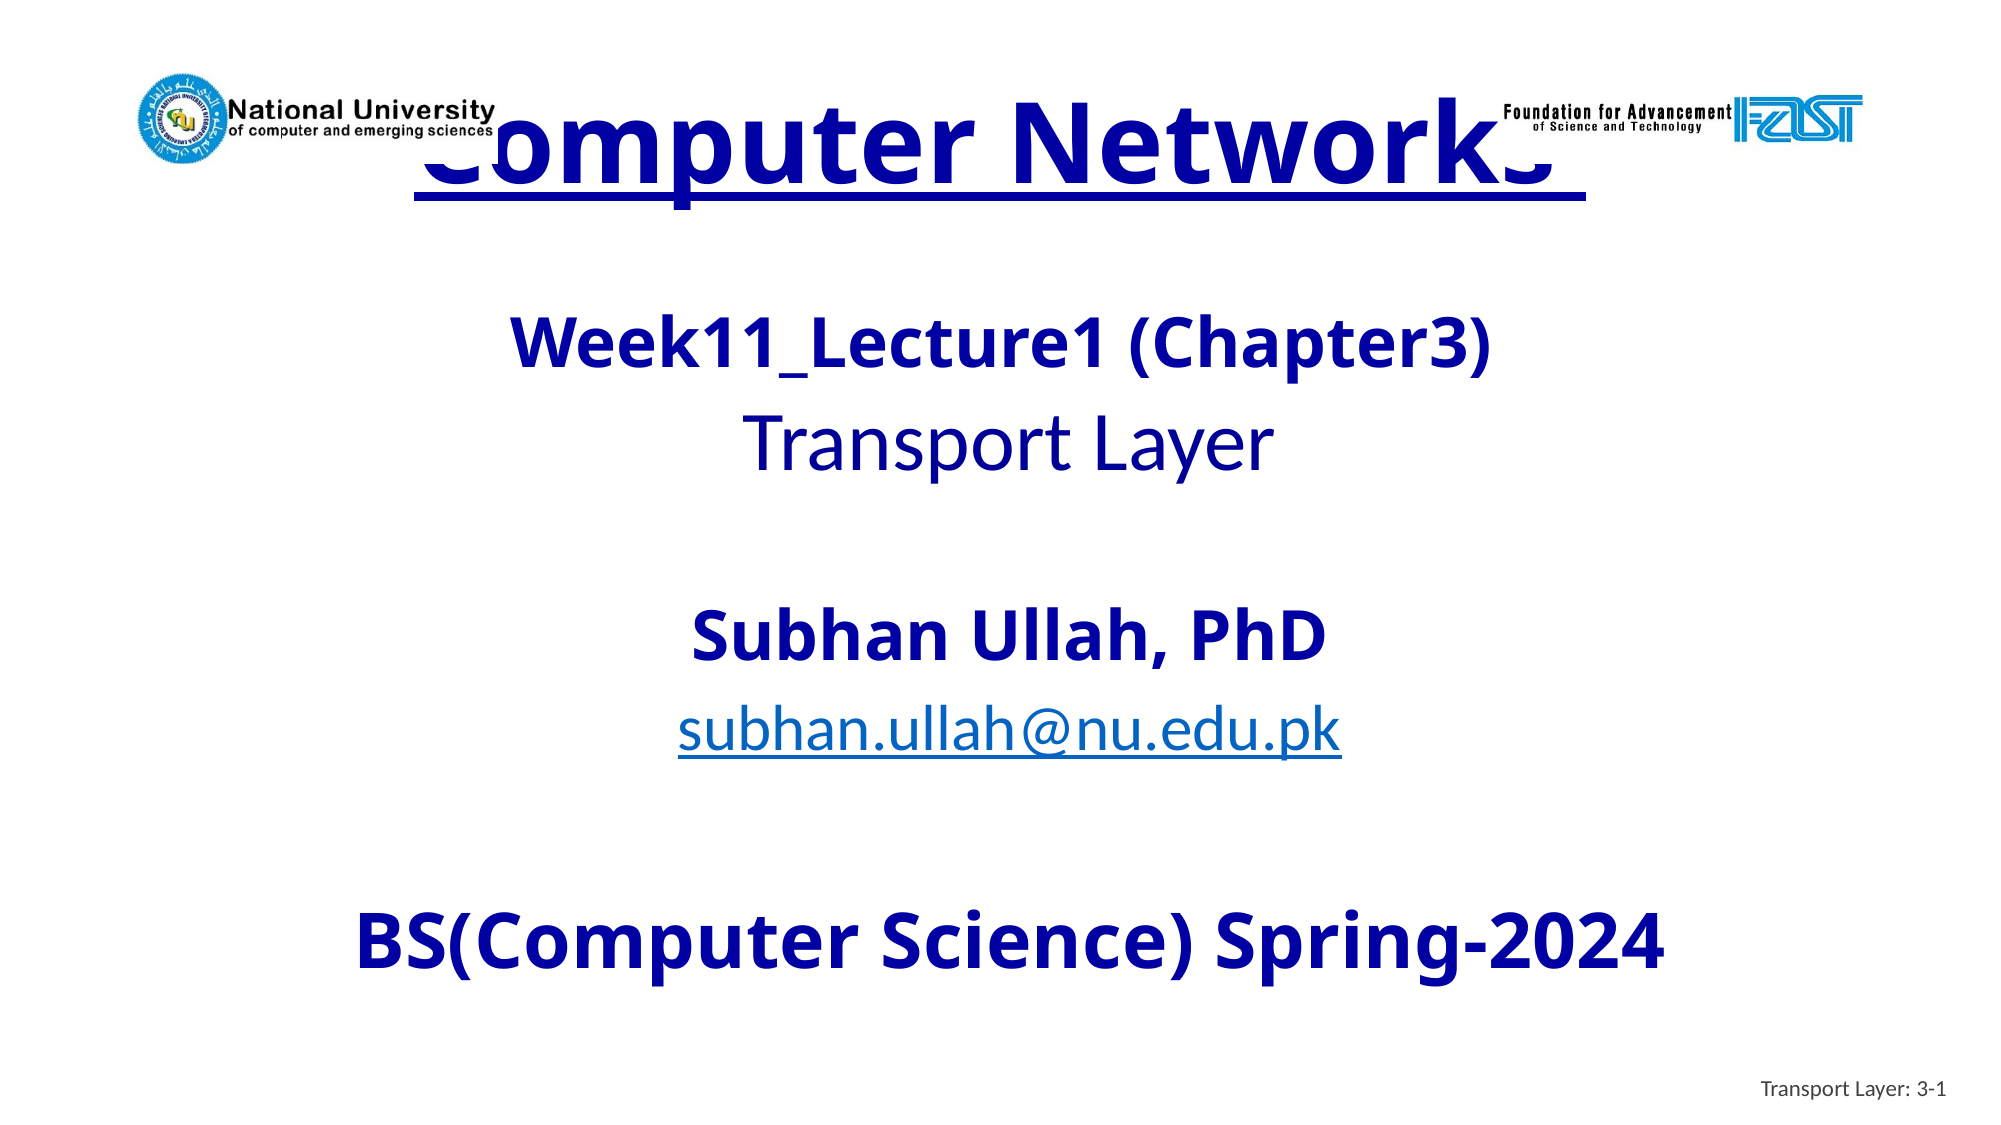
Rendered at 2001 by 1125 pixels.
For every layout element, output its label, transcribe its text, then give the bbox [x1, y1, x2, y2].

slide_number Transport Layer: 3-1 [1512, 1056, 1963, 1117]
picture [137, 73, 498, 164]
picture [1502, 74, 1863, 165]
list Week11_Lecture1 (Chapter3) Transport Layer Subhan Ullah, PhD subhan.ullah@nu.edu.pk BS(Computer Science) Spring-2024 [137, 282, 1863, 997]
title Computer Networks [137, 74, 1863, 221]
